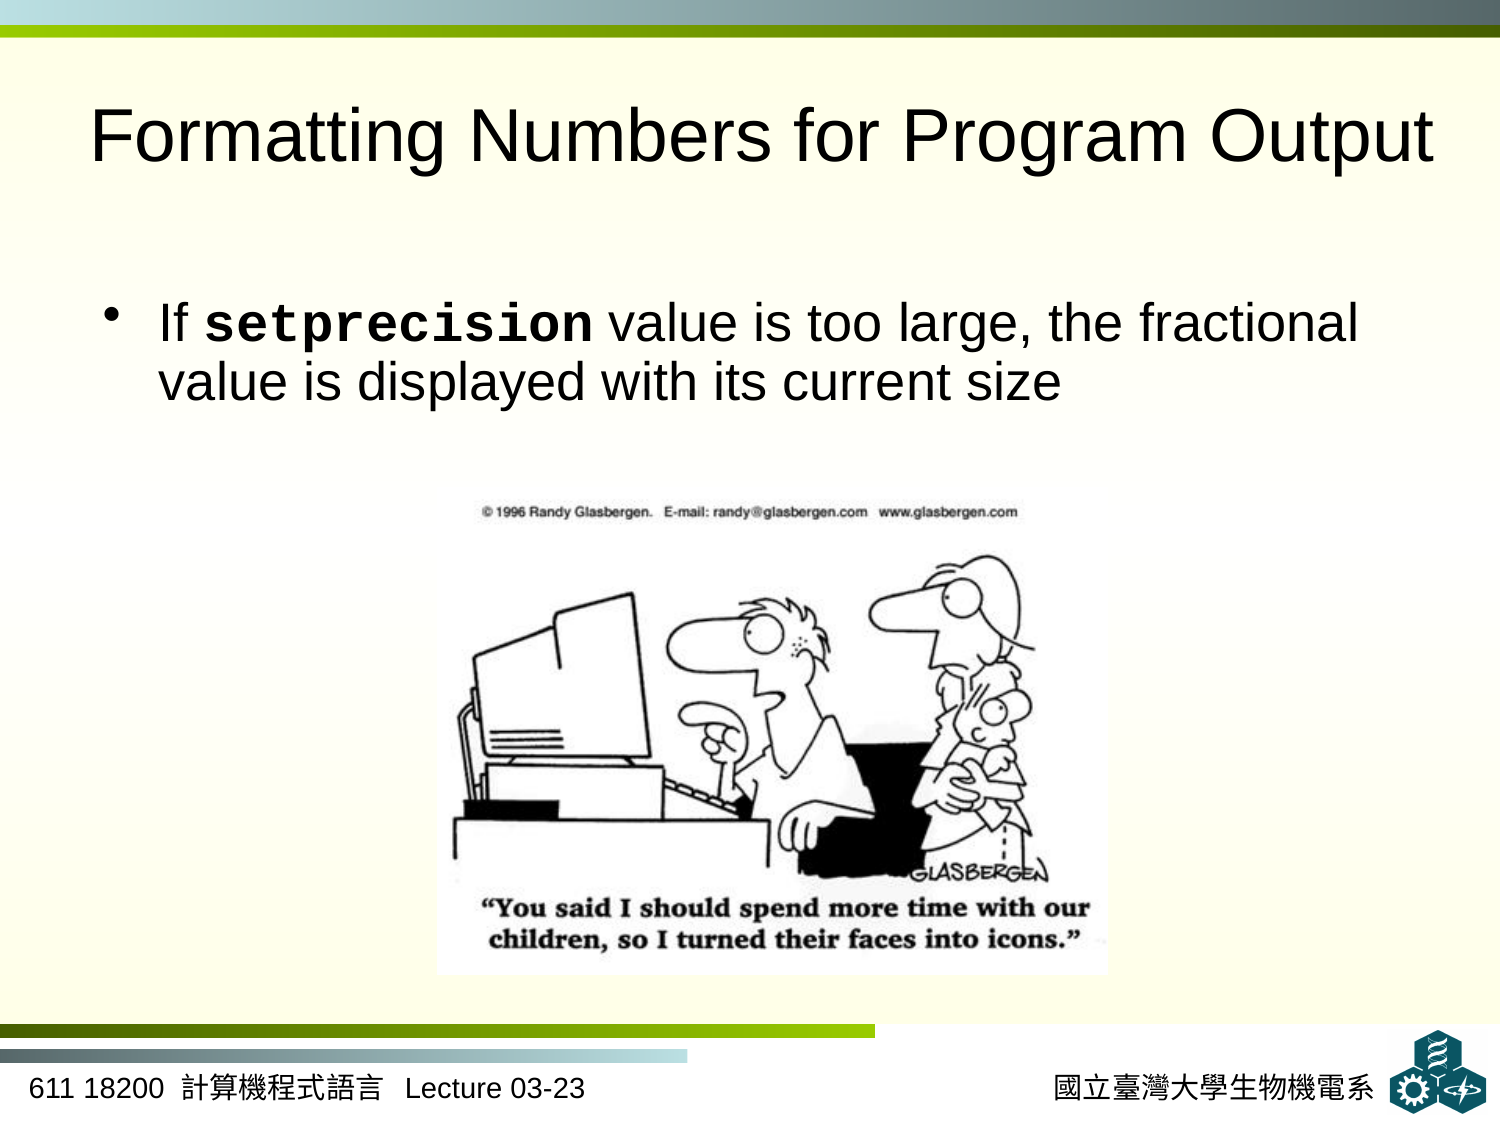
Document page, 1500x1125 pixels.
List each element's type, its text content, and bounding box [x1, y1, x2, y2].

picture [1387, 1029, 1488, 1115]
title Formatting Numbers for Program Output [62, 37, 1463, 226]
list If setprecision value is too large, the fractional value is displayed with its current size [87, 287, 1426, 988]
picture [437, 487, 1109, 976]
